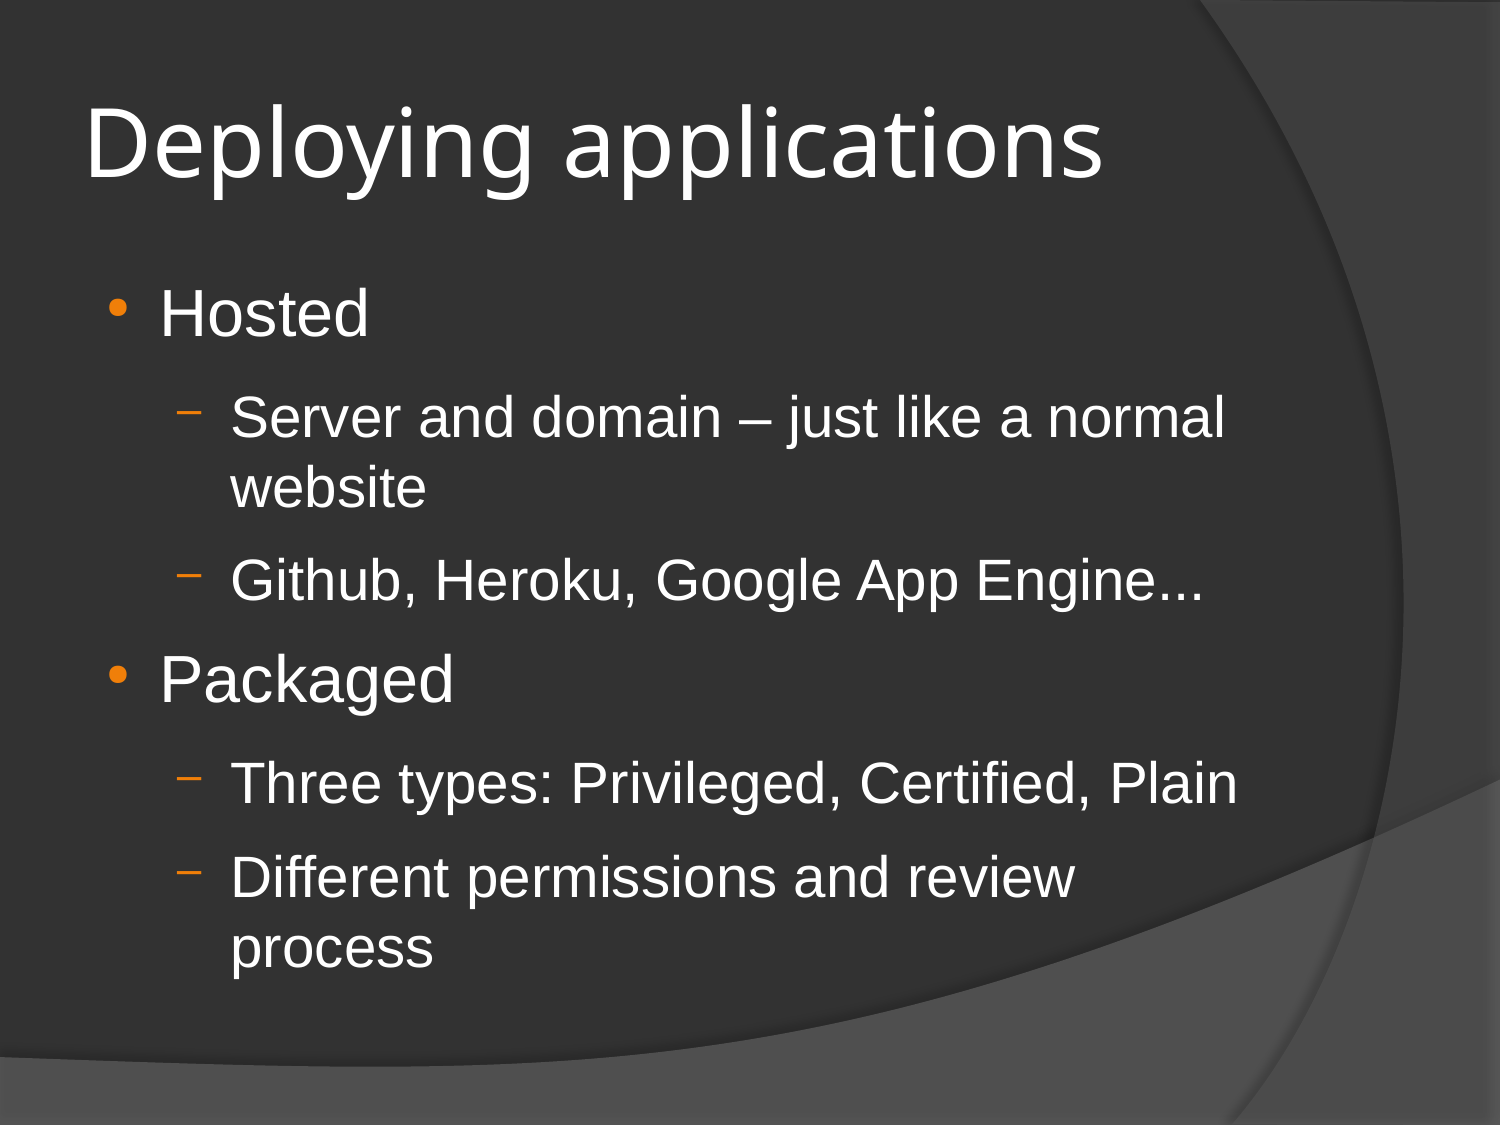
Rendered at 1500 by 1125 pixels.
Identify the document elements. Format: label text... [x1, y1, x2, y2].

title Deploying applications [75, 45, 1300, 233]
list Hosted Server and domain – just like a normal website Github, Heroku, Google App Engine... Packaged Three types: Privileged, Certified, Plain Different permissions and review process [75, 262, 1300, 1005]
